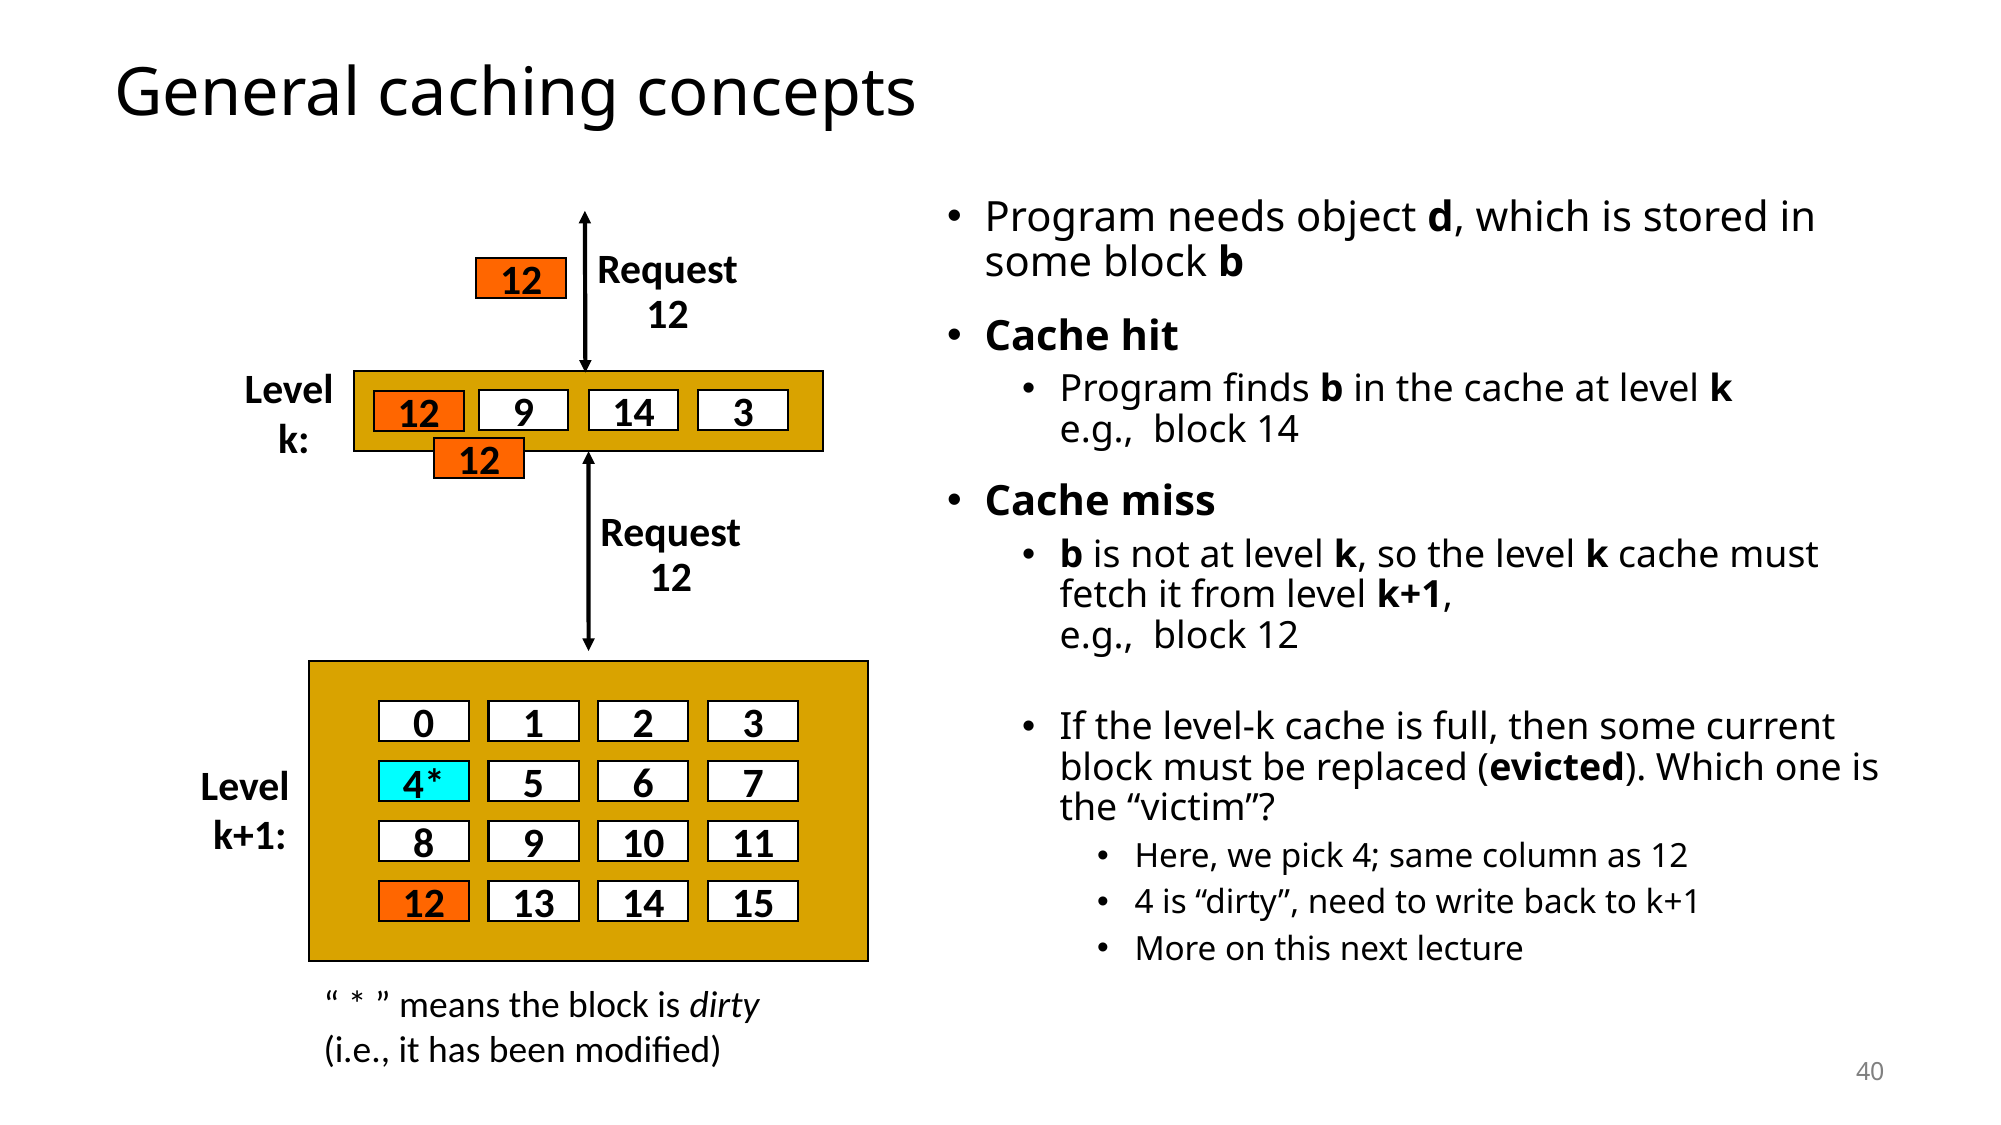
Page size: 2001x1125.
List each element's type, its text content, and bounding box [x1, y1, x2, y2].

slide_number 40 [1749, 1042, 1900, 1103]
text_box 0 [378, 701, 469, 741]
text_box [582, 451, 595, 652]
text_box 13 [488, 880, 579, 921]
text_box 10 [598, 820, 689, 861]
text_box 15 [708, 880, 799, 921]
text_box 12 [378, 880, 469, 922]
text_box [353, 371, 824, 452]
text_box 3 [708, 701, 799, 741]
text_box 14 [598, 880, 689, 921]
text_box 1 [488, 701, 579, 741]
text_box 11 [708, 820, 799, 861]
text_box 6 [598, 760, 689, 801]
text_box 8 [378, 820, 469, 861]
text_box Request 12 [592, 503, 749, 608]
title General caching concepts [99, 37, 1900, 150]
text_box 5 [488, 760, 579, 801]
text_box 4* [378, 761, 469, 802]
text_box 2 [598, 701, 689, 741]
text_box “ * ” means the block is dirty (i.e., it has been modified) [308, 972, 815, 1078]
text_box 12 [476, 257, 567, 298]
text_box 12 [373, 391, 464, 432]
text_box Request 12 [589, 240, 746, 346]
text_box Level k+1: [185, 750, 314, 866]
text_box 9 [478, 389, 569, 430]
text_box 7 [708, 760, 799, 801]
text_box [578, 210, 592, 373]
text_box Level k: [229, 354, 349, 470]
text_box [308, 661, 869, 961]
text_box 12 [434, 438, 525, 479]
text_box 3 [698, 389, 789, 430]
list Program needs object d, which is stored in some block b Cache hit Program finds b in the cache at level k e.g., block 14 Cache miss b is not at level k, so the level k cache must fetch it from level k+1, e.g., block 12 If the level-k cache is full, then some current block must be replaced (evicted). Which one is the “victim”? Here, we pick 4; same column as 12 4 is “dirty”, need to write back to k+1 More on this next lecture [932, 187, 1900, 1013]
text_box 14 [588, 389, 679, 430]
text_box 9 [488, 820, 579, 861]
